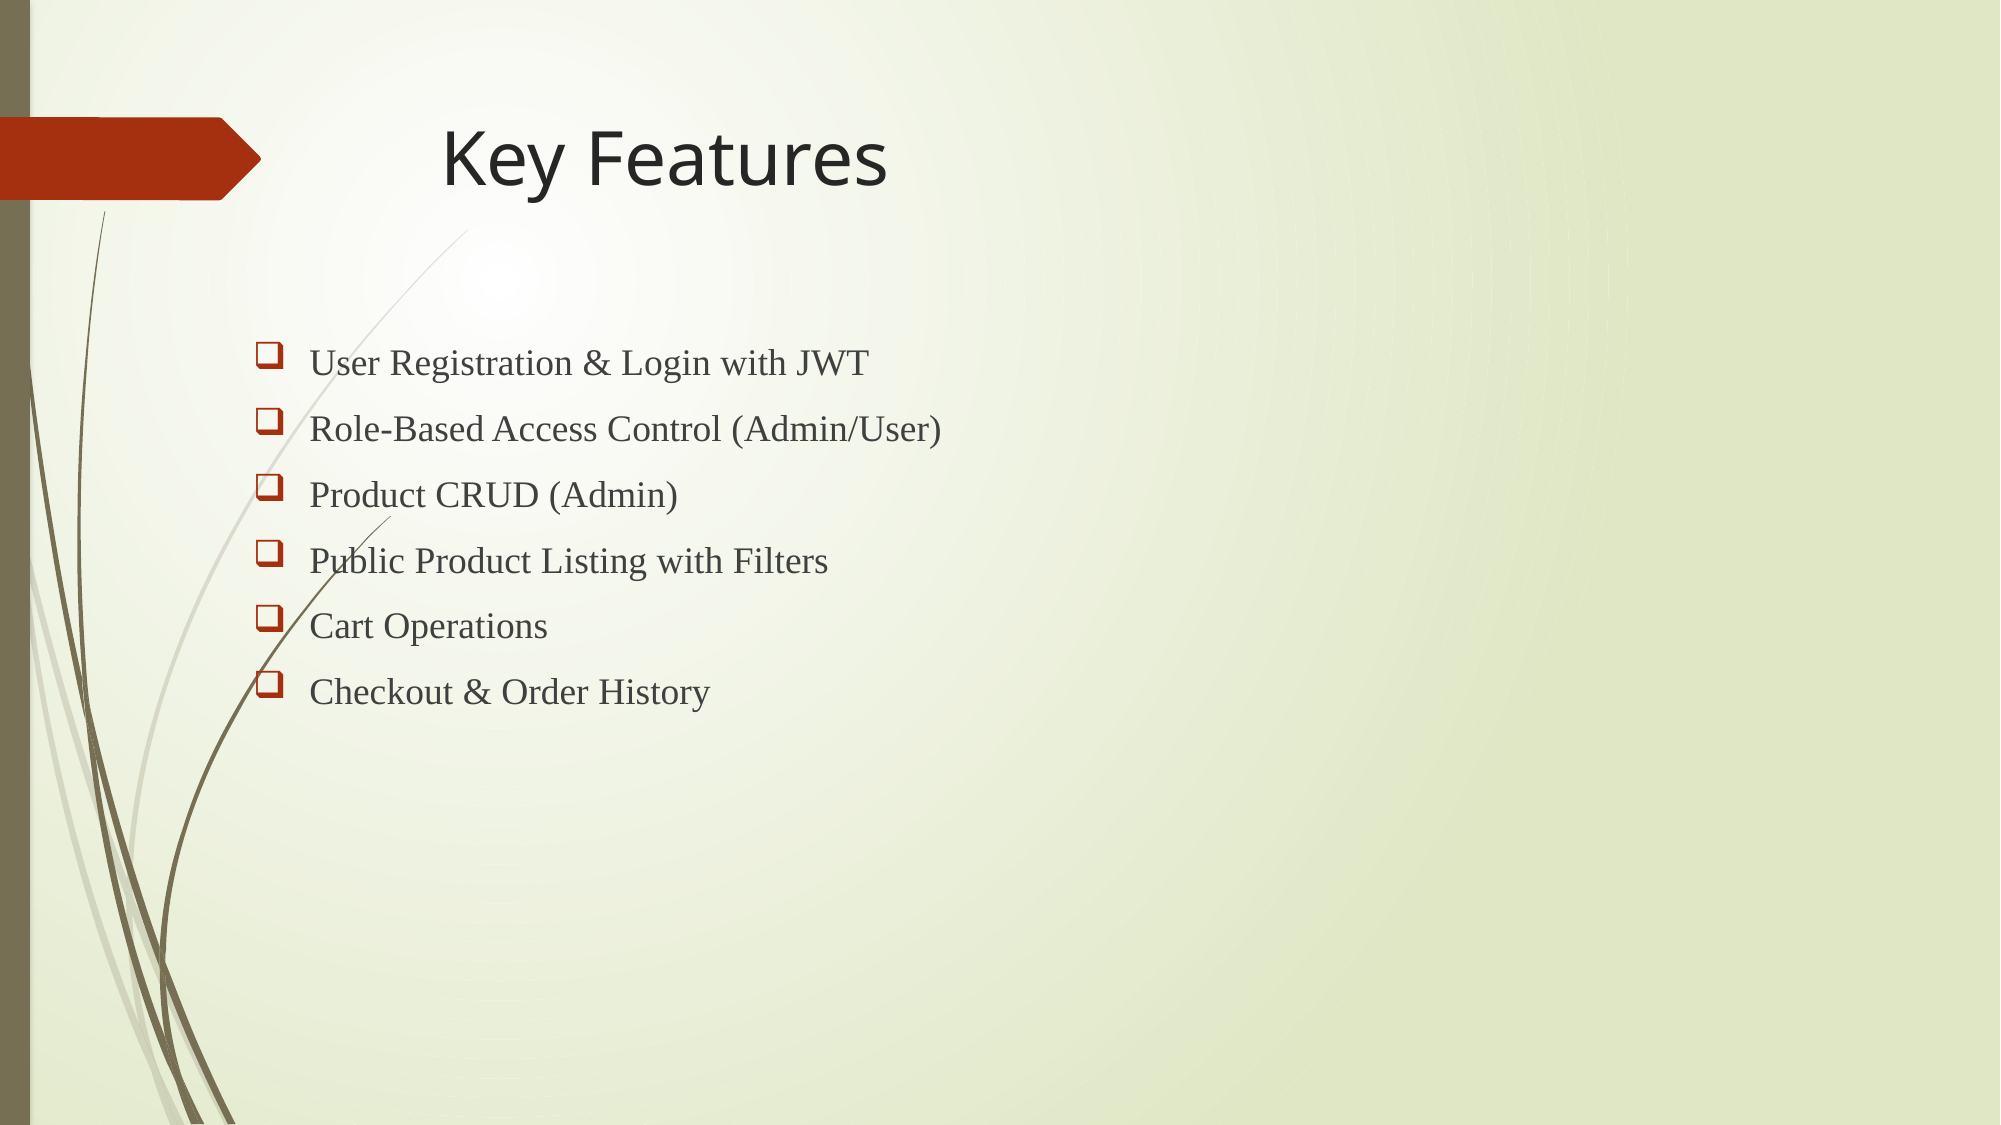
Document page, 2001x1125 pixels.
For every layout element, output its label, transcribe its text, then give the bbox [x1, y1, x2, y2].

list User Registration & Login with JWT Role-Based Access Control (Admin/User) Product CRUD (Admin) Public Product Listing with Filters Cart Operations Checkout & Order History [238, 330, 1814, 799]
title Key Features [425, 102, 1888, 313]
